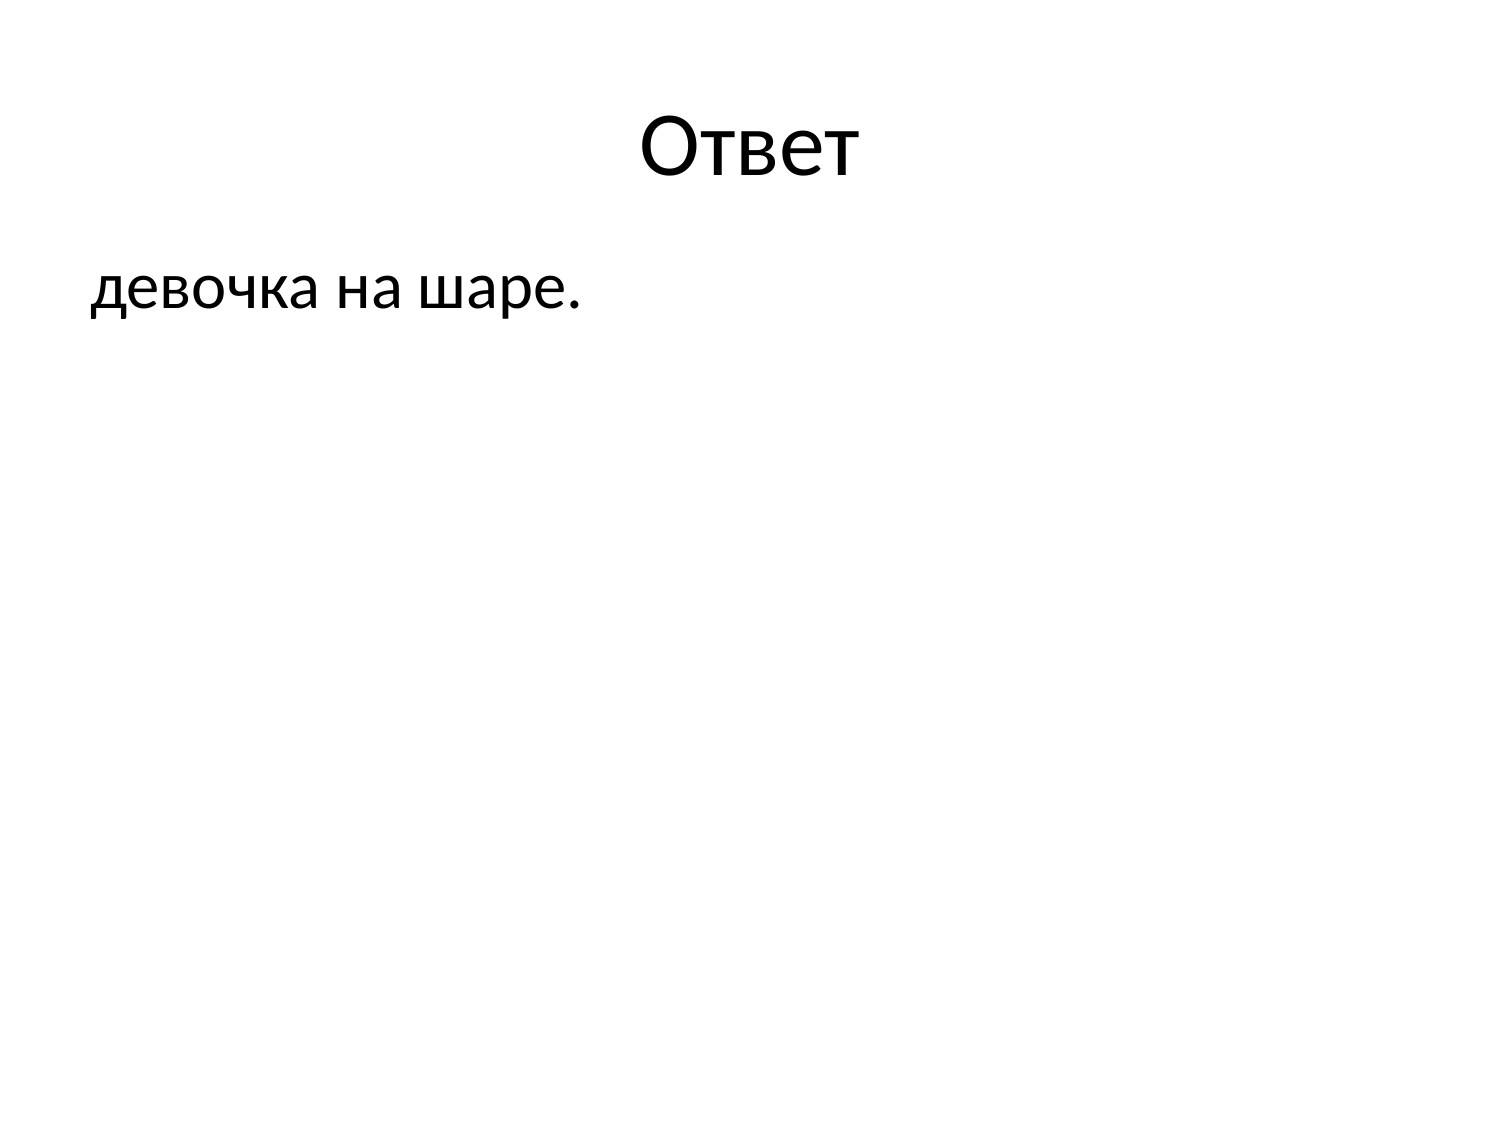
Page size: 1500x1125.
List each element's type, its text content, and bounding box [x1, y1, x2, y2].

list девочка на шаре. [75, 234, 1425, 1024]
title Ответ [75, 45, 1425, 233]
